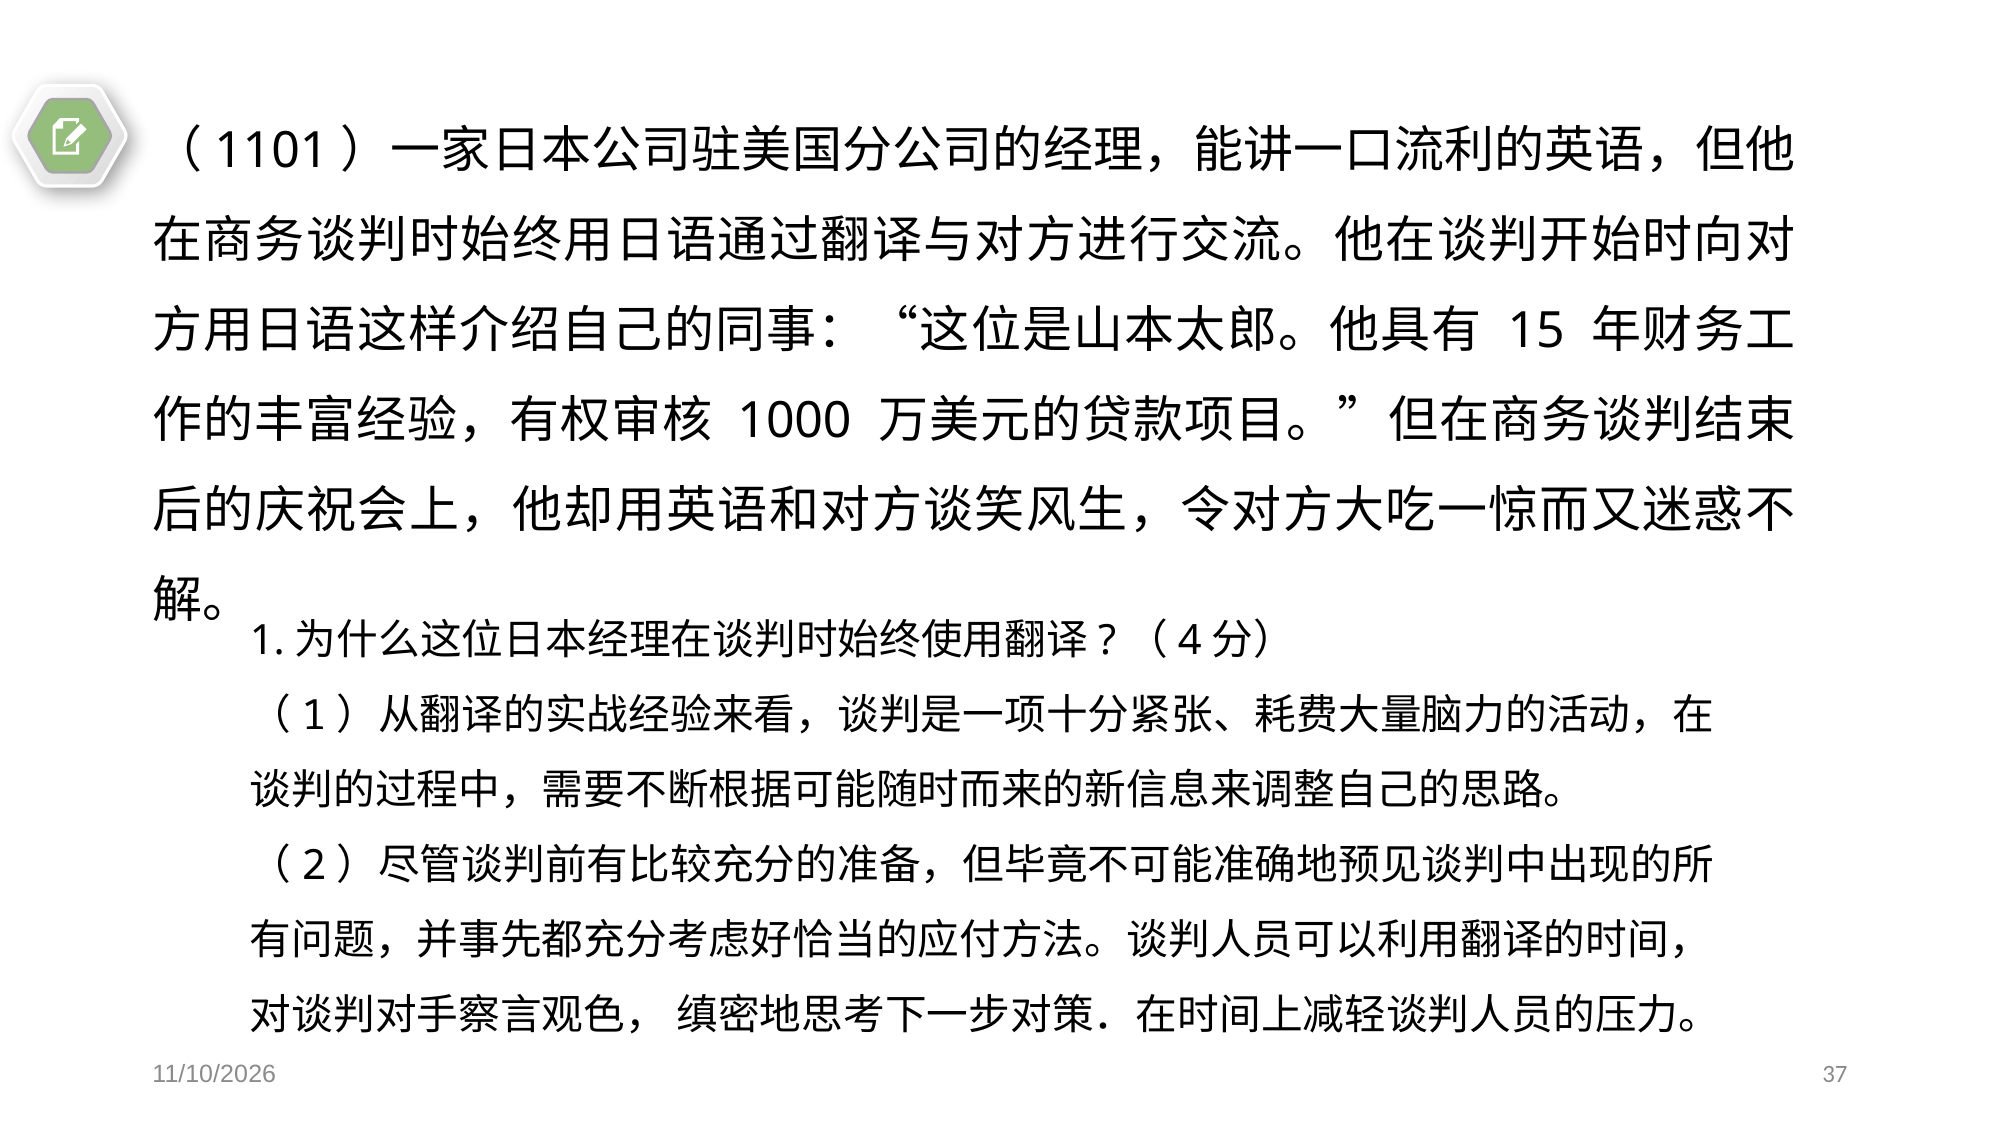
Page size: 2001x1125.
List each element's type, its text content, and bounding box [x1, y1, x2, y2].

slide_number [137, 1042, 588, 1103]
text_box （1101）一家日本公司驻美国分公司的经理，能讲一口流利的英语，但他在商务谈判时始终用日语通过翻译与对方进行交流。他在谈判开始时向对方用日语这样介绍自己的同事：“这位是山本太郎。他具有 15 年财务工作的丰富经验，有权审核 1000 万美元的贷款项目。”但在商务谈判结束后的庆祝会上，他却用英语和对方谈笑风生，令对方大吃一惊而又迷惑不解。 [137, 79, 1811, 635]
slide_number 37 [1412, 1042, 1863, 1103]
text_box 1.为什么这位日本经理在谈判时始终使用翻译?（4分） （1）从翻译的实战经验来看，谈判是一项十分紧张、耗费大量脑力的活动，在谈判的过程中，需要不断根据可能随时而来的新信息来调整自己的思路。 （2）尽管谈判前有比较充分的准备，但毕竟不可能准确地预见谈判中出现的所有问题，并事先都充分考虑好恰当的应付方法。谈判人员可以利用翻译的时间，对谈判对手察言观色， 缜密地思考下一步对策．在时间上减轻谈判人员的压力。 [234, 581, 1742, 1046]
